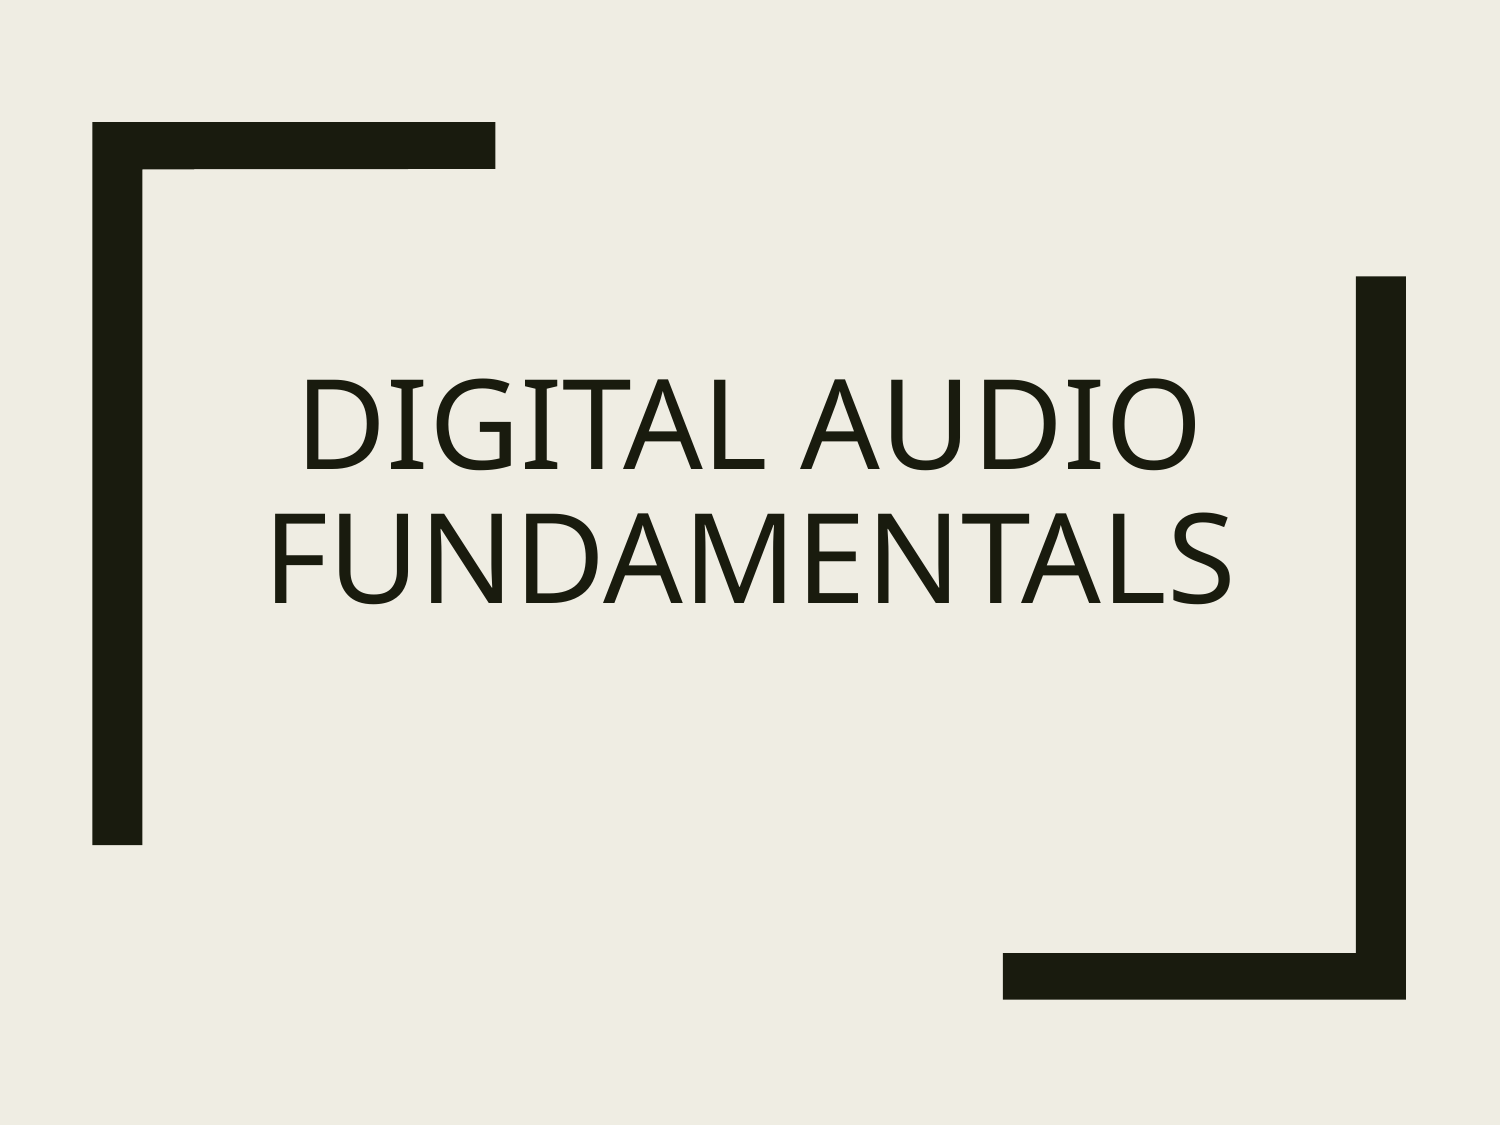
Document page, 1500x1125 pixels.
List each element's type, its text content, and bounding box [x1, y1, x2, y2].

title Digital Audio Fundamentals [235, 293, 1265, 638]
